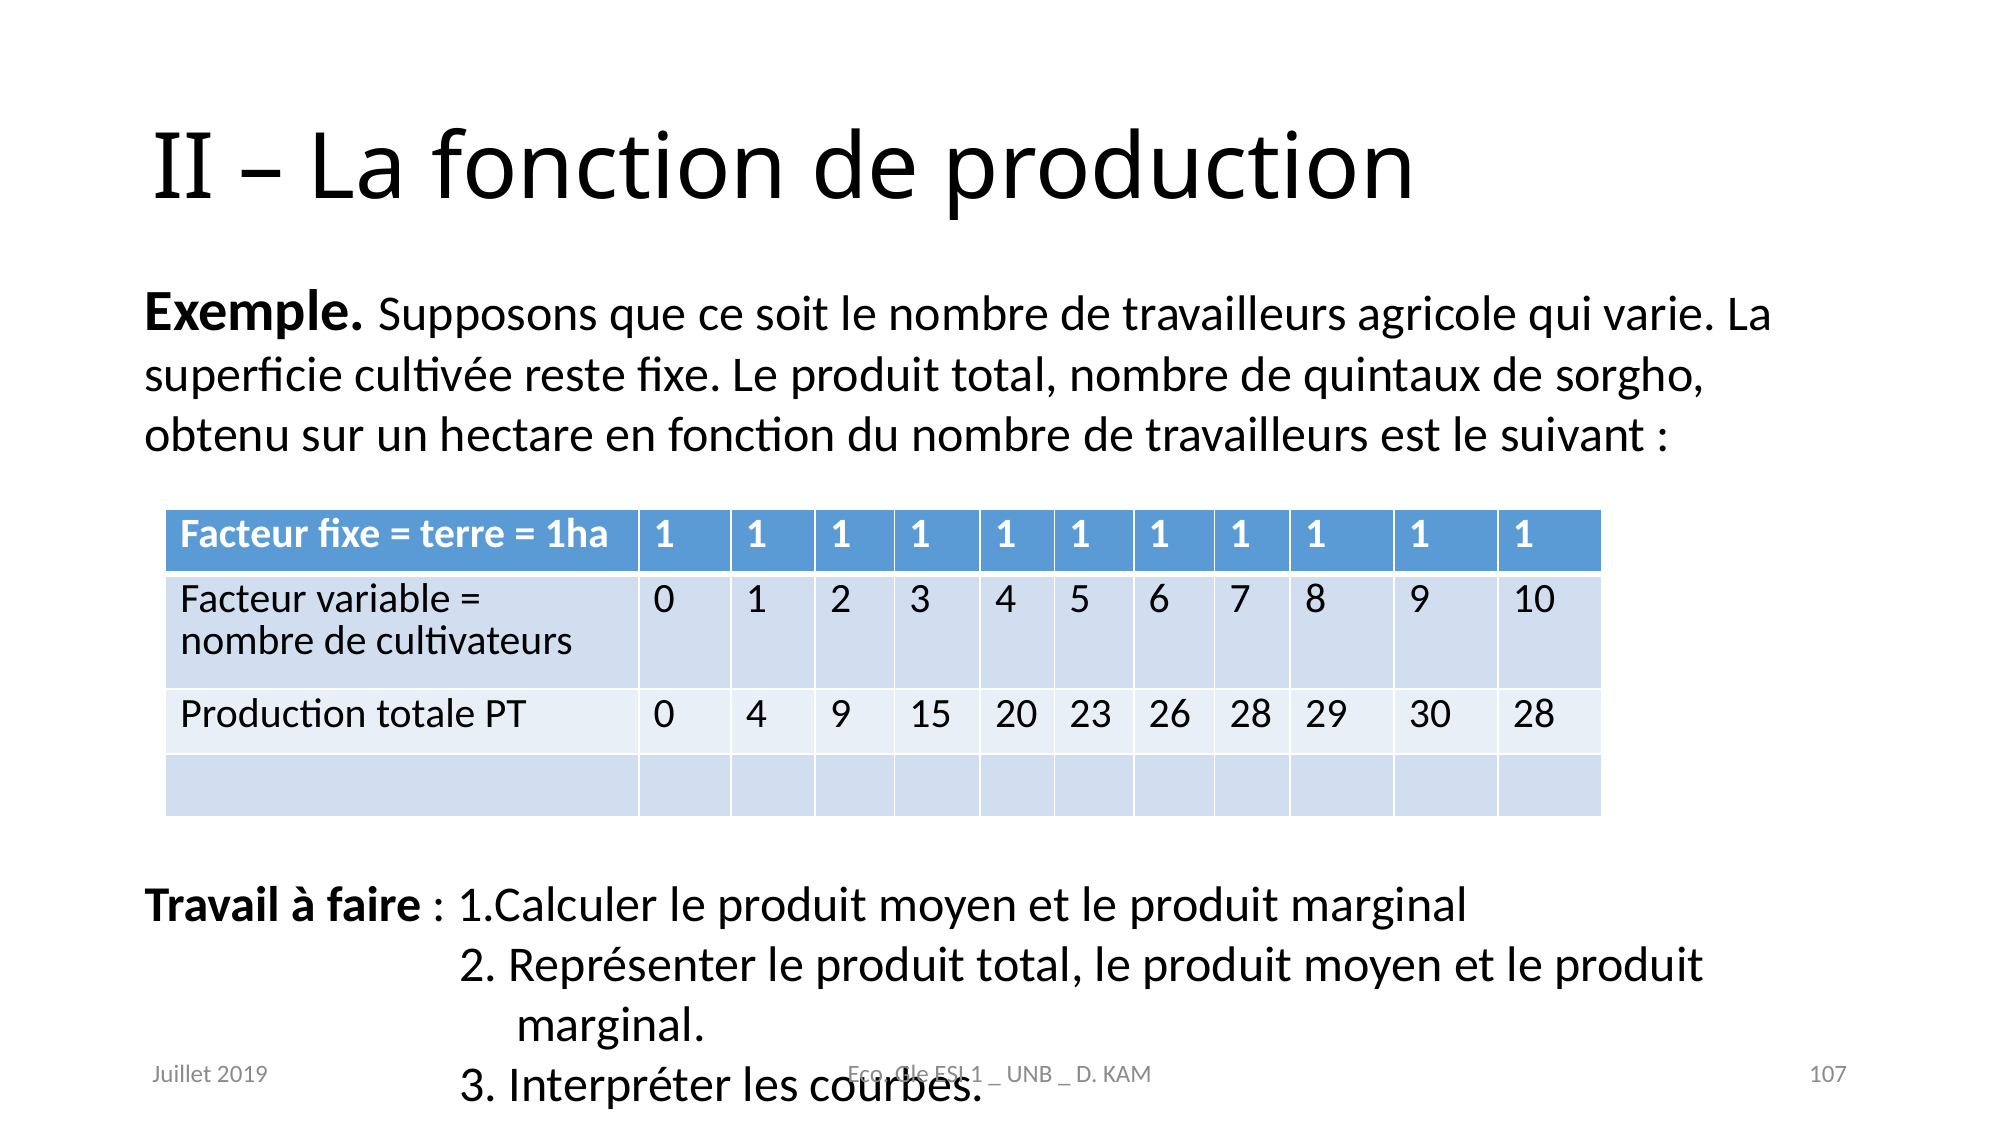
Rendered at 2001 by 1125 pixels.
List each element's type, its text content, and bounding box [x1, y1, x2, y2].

table_cell [1135, 755, 1214, 816]
table_header 1 [732, 510, 814, 571]
table_cell [981, 755, 1054, 816]
table_cell 9 [816, 690, 894, 753]
table_cell [732, 755, 814, 816]
table_cell [1395, 755, 1497, 816]
table_cell 6 [1135, 577, 1214, 688]
table_cell 28 [1215, 690, 1289, 753]
table_cell 28 [1499, 690, 1601, 753]
table_header 1 [1395, 510, 1497, 571]
table_cell [640, 755, 730, 816]
table_cell 9 [1395, 577, 1497, 688]
table_cell 7 [1215, 577, 1289, 688]
table_header 1 [1055, 510, 1133, 571]
table_header 1 [1499, 510, 1601, 571]
table_cell 20 [981, 690, 1054, 753]
table_header 1 [816, 510, 894, 571]
slide_number Juillet 2019 [137, 1042, 588, 1103]
table_cell 29 [1291, 690, 1393, 753]
table_header 1 [1291, 510, 1393, 571]
table_cell 4 [732, 690, 814, 753]
table_header 1 [1135, 510, 1214, 571]
table_header 1 [1215, 510, 1289, 571]
slide_number 107 [1412, 1042, 1863, 1103]
table_cell 2 [816, 577, 894, 688]
table_cell [816, 755, 894, 816]
table_cell Facteur variable = nombre de cultivateurs [166, 577, 638, 688]
title II – La fonction de production [137, 59, 1863, 264]
table_cell [1055, 755, 1133, 816]
table_cell [1291, 755, 1393, 816]
table_header 1 [640, 510, 730, 571]
table_cell [1215, 755, 1289, 816]
table_cell [895, 755, 979, 816]
table_header 1 [895, 510, 979, 571]
table_cell 5 [1055, 577, 1133, 688]
text_box Exemple. Supposons que ce soit le nombre de travailleurs agricole qui varie. La superficie cultivée reste fixe. Le produit total, nombre de quintaux de sorgho, obtenu sur un hectare en fonction du nombre de travailleurs est le suivant : [129, 264, 1871, 470]
table_cell 10 [1499, 577, 1601, 688]
table_cell 0 [640, 690, 730, 753]
text_box Travail à faire : 1.Calculer le produit moyen et le produit marginal 2. Représenter le produit total, le produit moyen et le produit marginal. 3. Interpréter les courbes. [129, 864, 1828, 1119]
table_cell [1499, 755, 1601, 816]
footer Eco. Gle ESI 1 _ UNB _ D. KAM [662, 1042, 1338, 1103]
table_cell 23 [1055, 690, 1133, 753]
table_cell 1 [732, 577, 814, 688]
table_cell Production totale PT [166, 690, 638, 753]
table_cell 8 [1291, 577, 1393, 688]
table_cell 30 [1395, 690, 1497, 753]
table_cell [166, 755, 638, 816]
table_cell 26 [1135, 690, 1214, 753]
table_cell 4 [981, 577, 1054, 688]
table_cell 15 [895, 690, 979, 753]
table_cell 0 [640, 577, 730, 688]
table_header Facteur fixe = terre = 1ha [166, 510, 638, 571]
table_cell 3 [895, 577, 979, 688]
table_header 1 [981, 510, 1054, 571]
